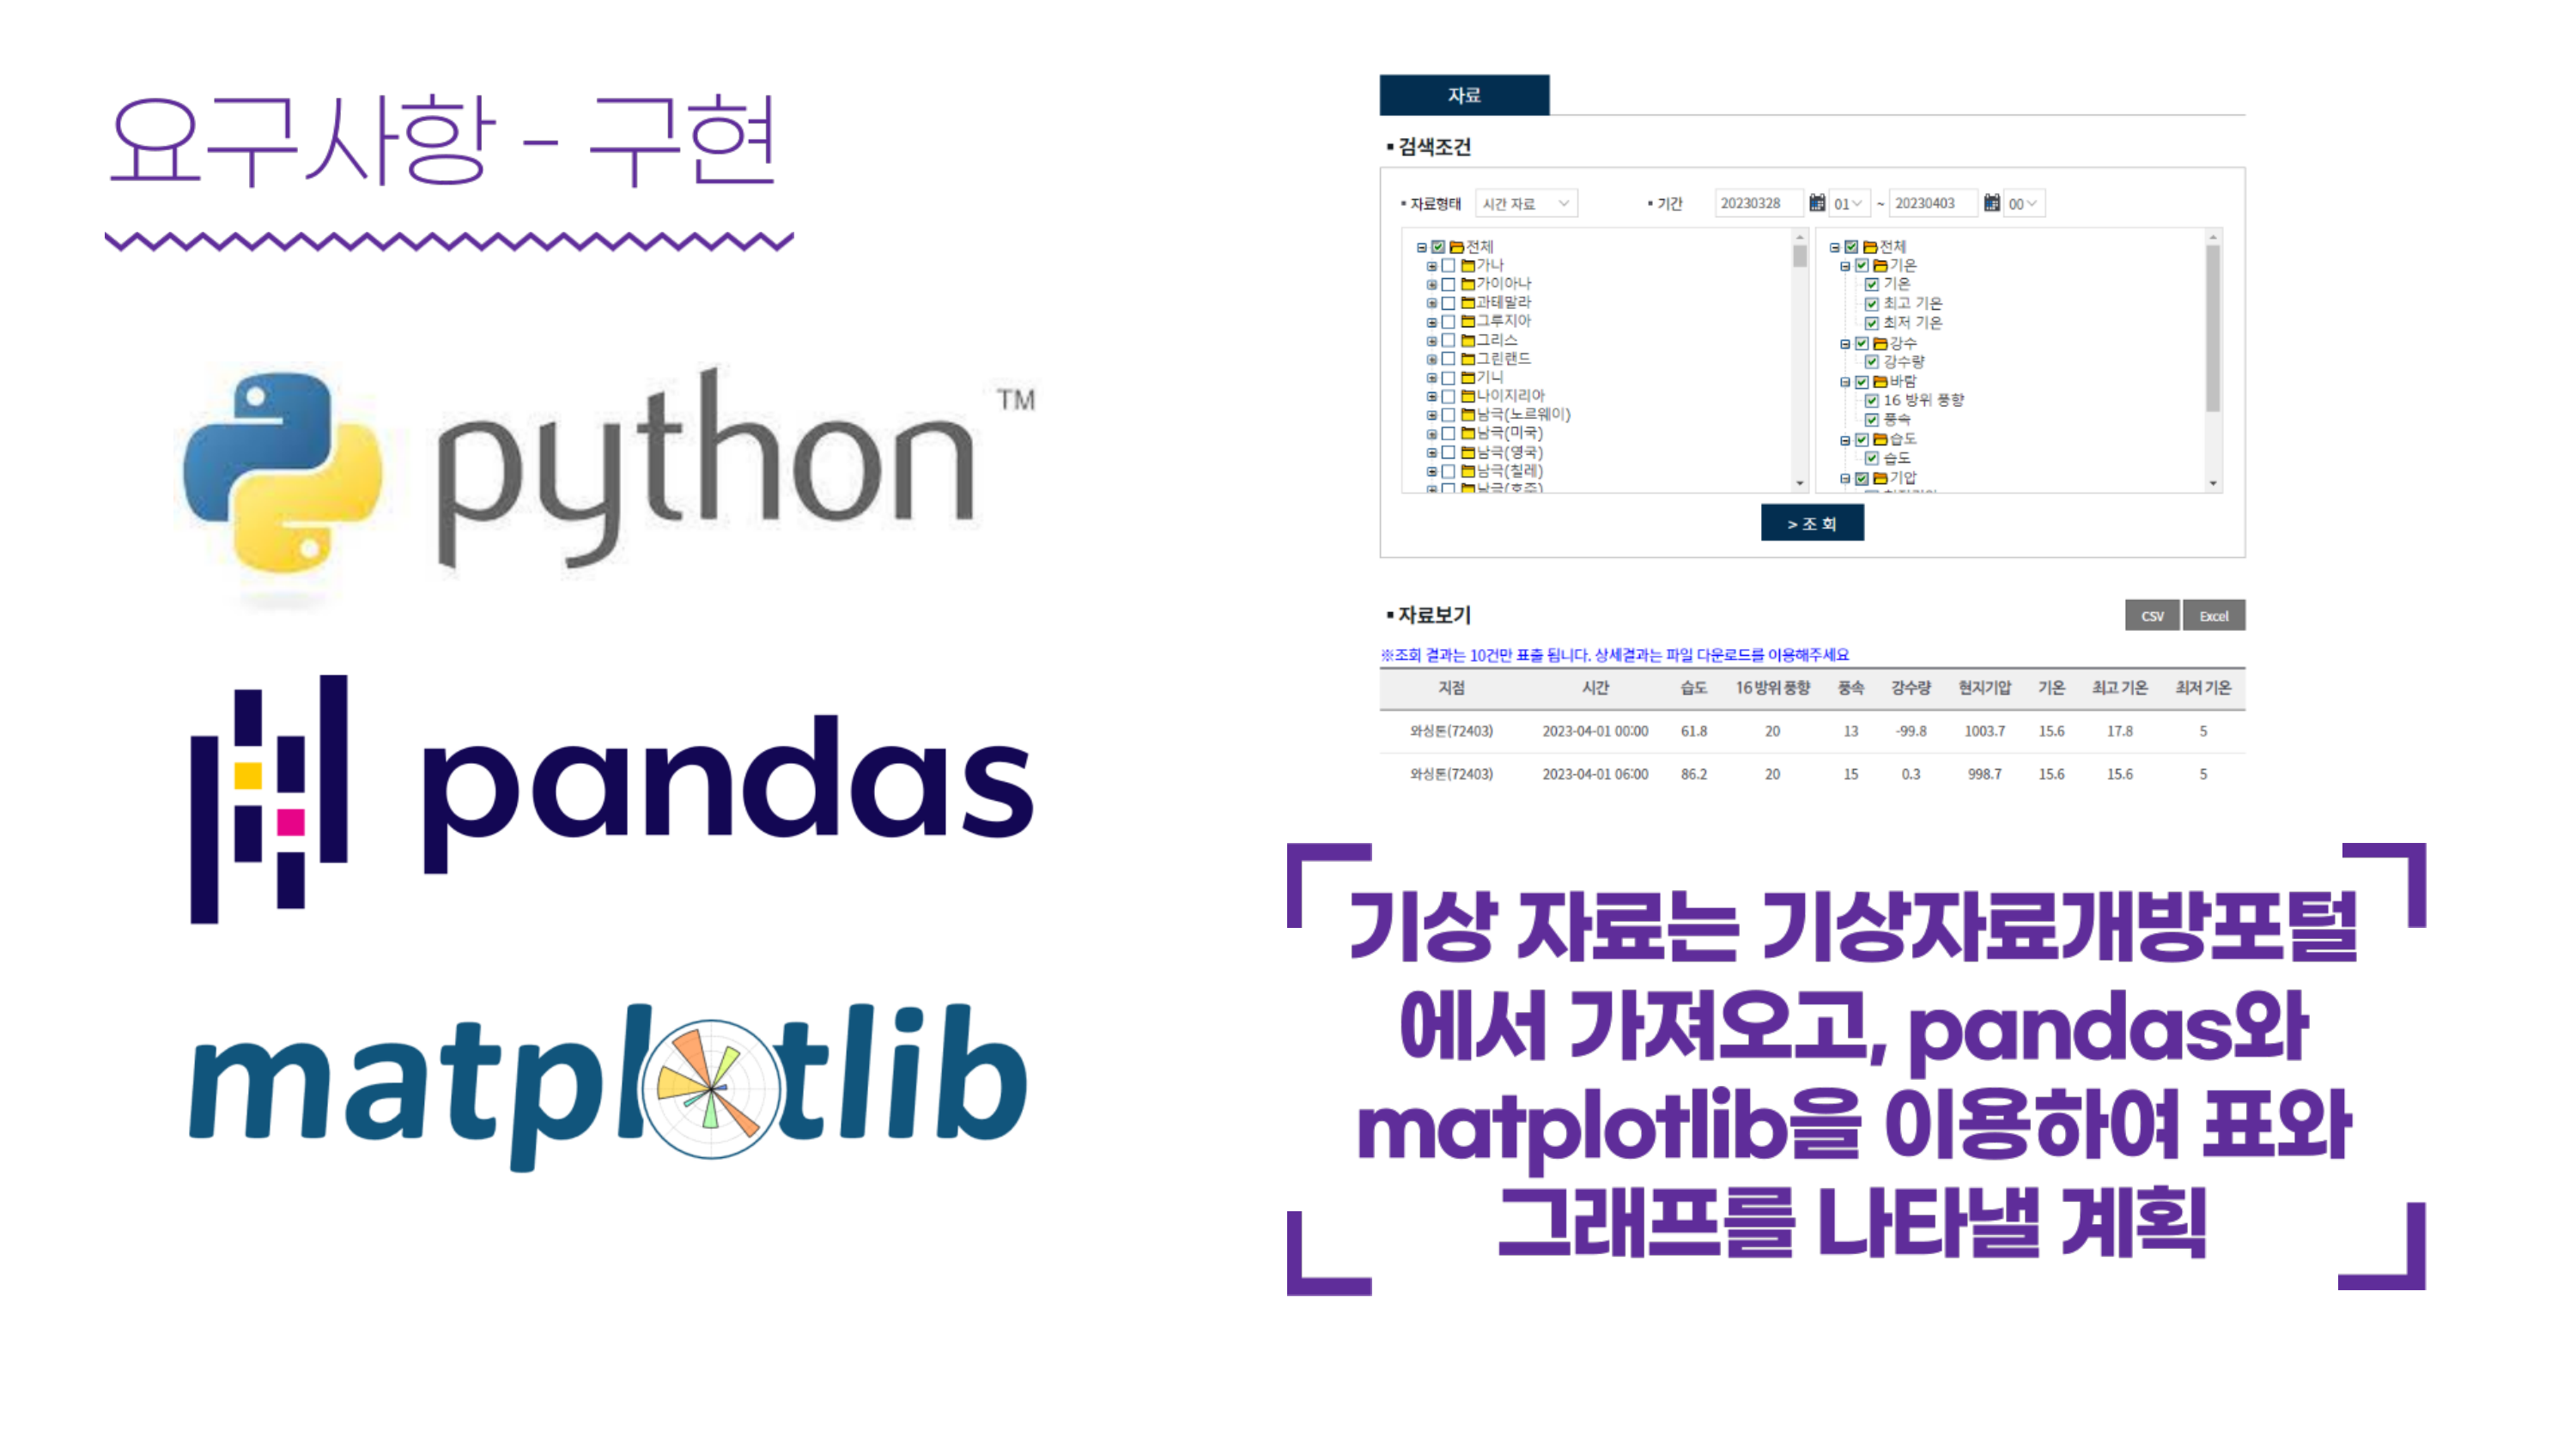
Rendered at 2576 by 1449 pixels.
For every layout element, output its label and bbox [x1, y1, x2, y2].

text_box [173, 989, 1044, 1179]
picture [88, 61, 832, 238]
text_box [1287, 1211, 1373, 1297]
text_box [104, 232, 795, 252]
text_box [1377, 72, 2248, 796]
text_box [2342, 843, 2427, 928]
text_box [2338, 1201, 2427, 1290]
text_box [1287, 843, 1373, 928]
text_box [173, 361, 1044, 619]
text_box [173, 643, 1044, 948]
picture [1298, 865, 2408, 1297]
